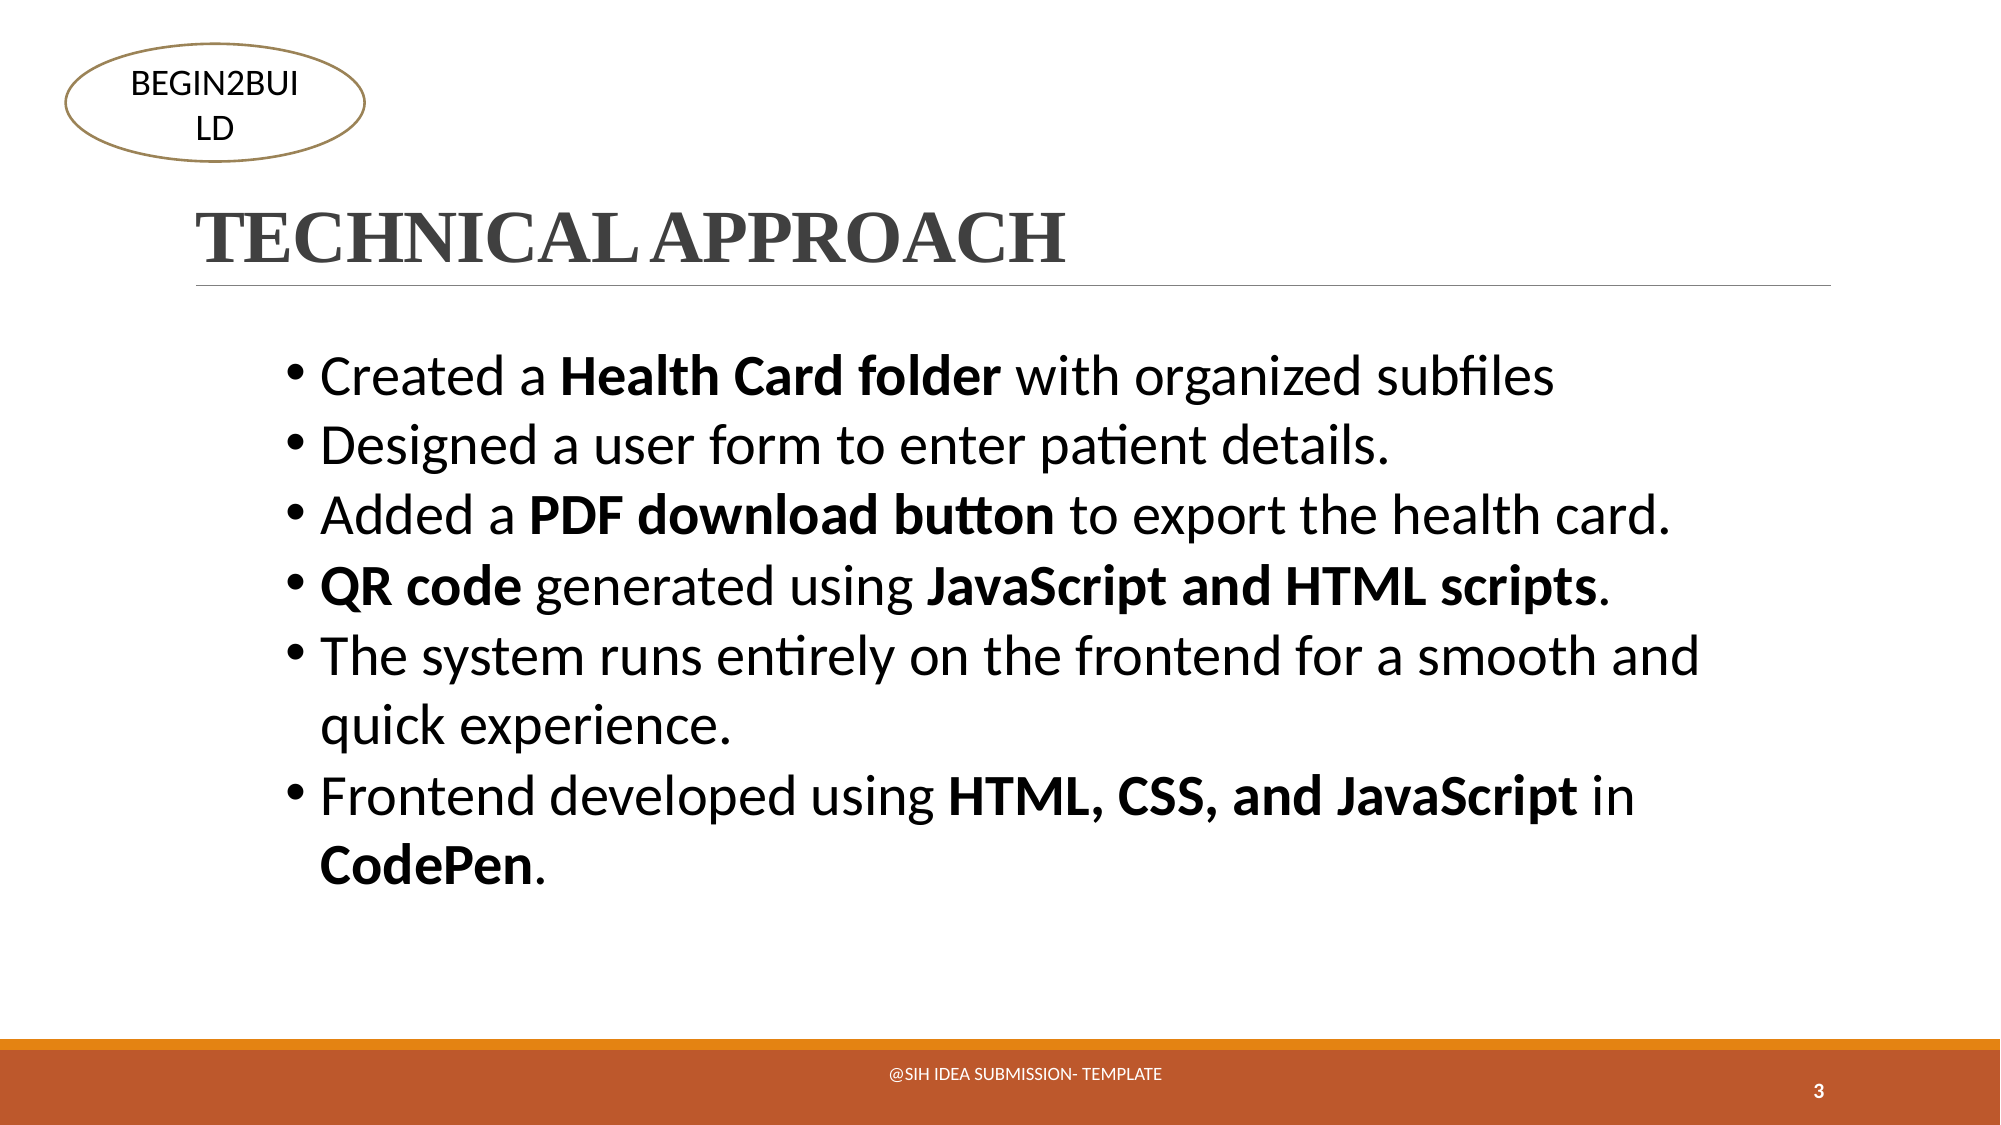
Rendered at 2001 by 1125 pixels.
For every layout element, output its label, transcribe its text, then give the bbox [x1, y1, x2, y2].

text_box Created a Health Card folder with organized subfiles Designed a user form to enter patient details. Added a PDF download button to export the health card. QR code generated using JavaScript and HTML scripts. The system runs entirely on the frontend for a smooth and quick experience. Frontend developed using HTML, CSS, and JavaScript in CodePen. [270, 329, 1780, 904]
slide_number 3 [1624, 1059, 1840, 1120]
title TECHNICAL APPROACH [180, 47, 1830, 285]
text_box BEGIN2BUILD [64, 42, 366, 163]
footer @SIH Idea submission- Template [762, 1042, 1289, 1103]
